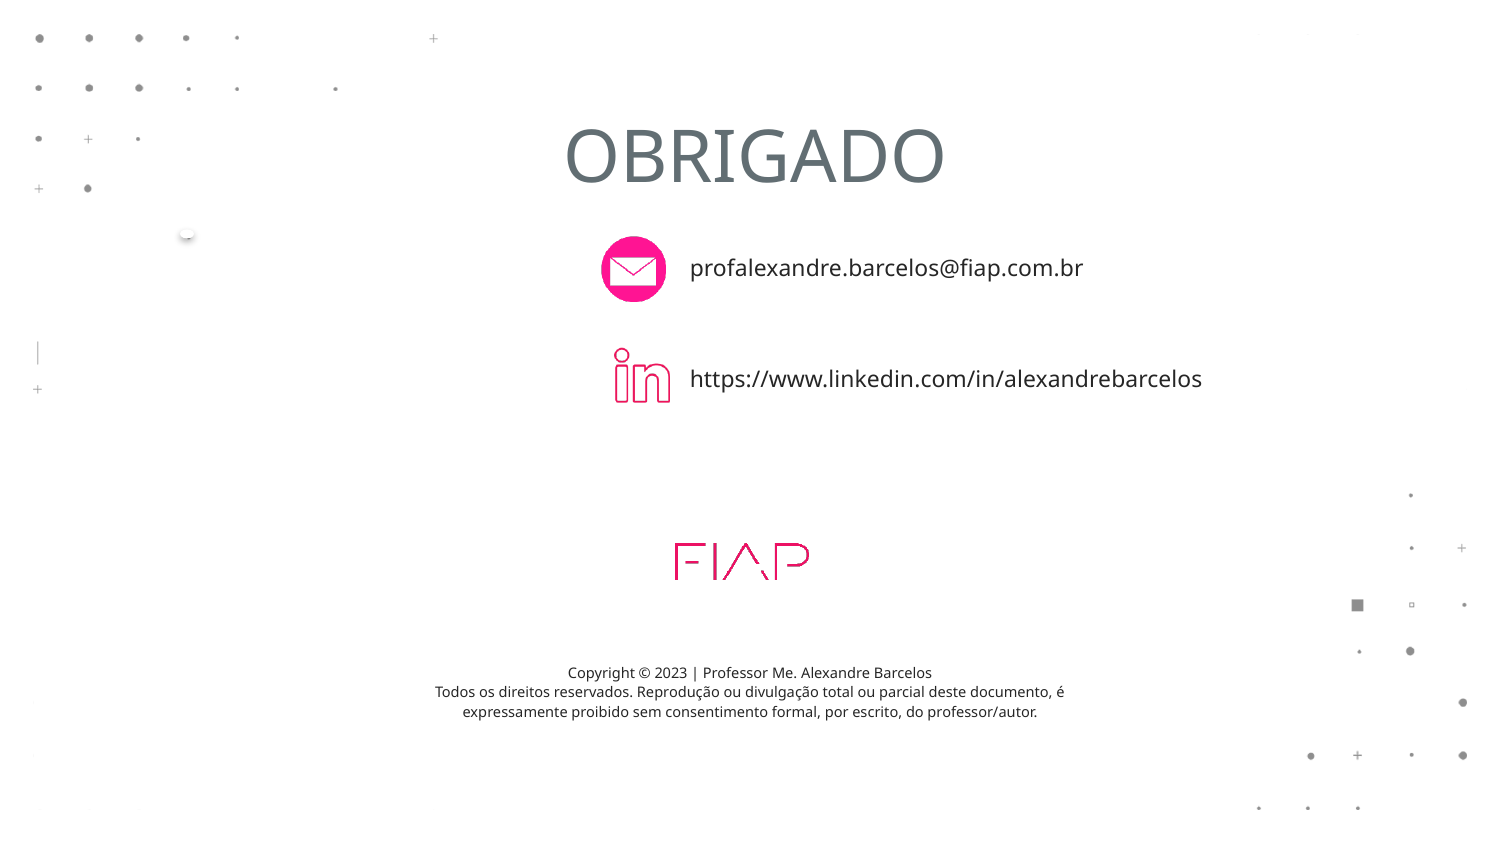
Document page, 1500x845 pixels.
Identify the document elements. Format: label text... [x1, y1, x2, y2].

text_box Copyright © 2023 | Professor Me. Alexandre Barcelos Todos os direitos reservados. Reprodução ou divulgação total ou parcial deste documento, é expressamente proibido sem consentimento formal, por escrito, do professor/autor. [365, 654, 1135, 728]
picture [33, 34, 1467, 101]
text_box profalexandre.barcelos@fiap.com.br [675, 246, 1193, 317]
text_box https://www.linkedin.com/in/alexandrebarcelos [675, 356, 1229, 427]
picture [33, 204, 1467, 810]
text_box OBRIGADO [6, 101, 1500, 204]
